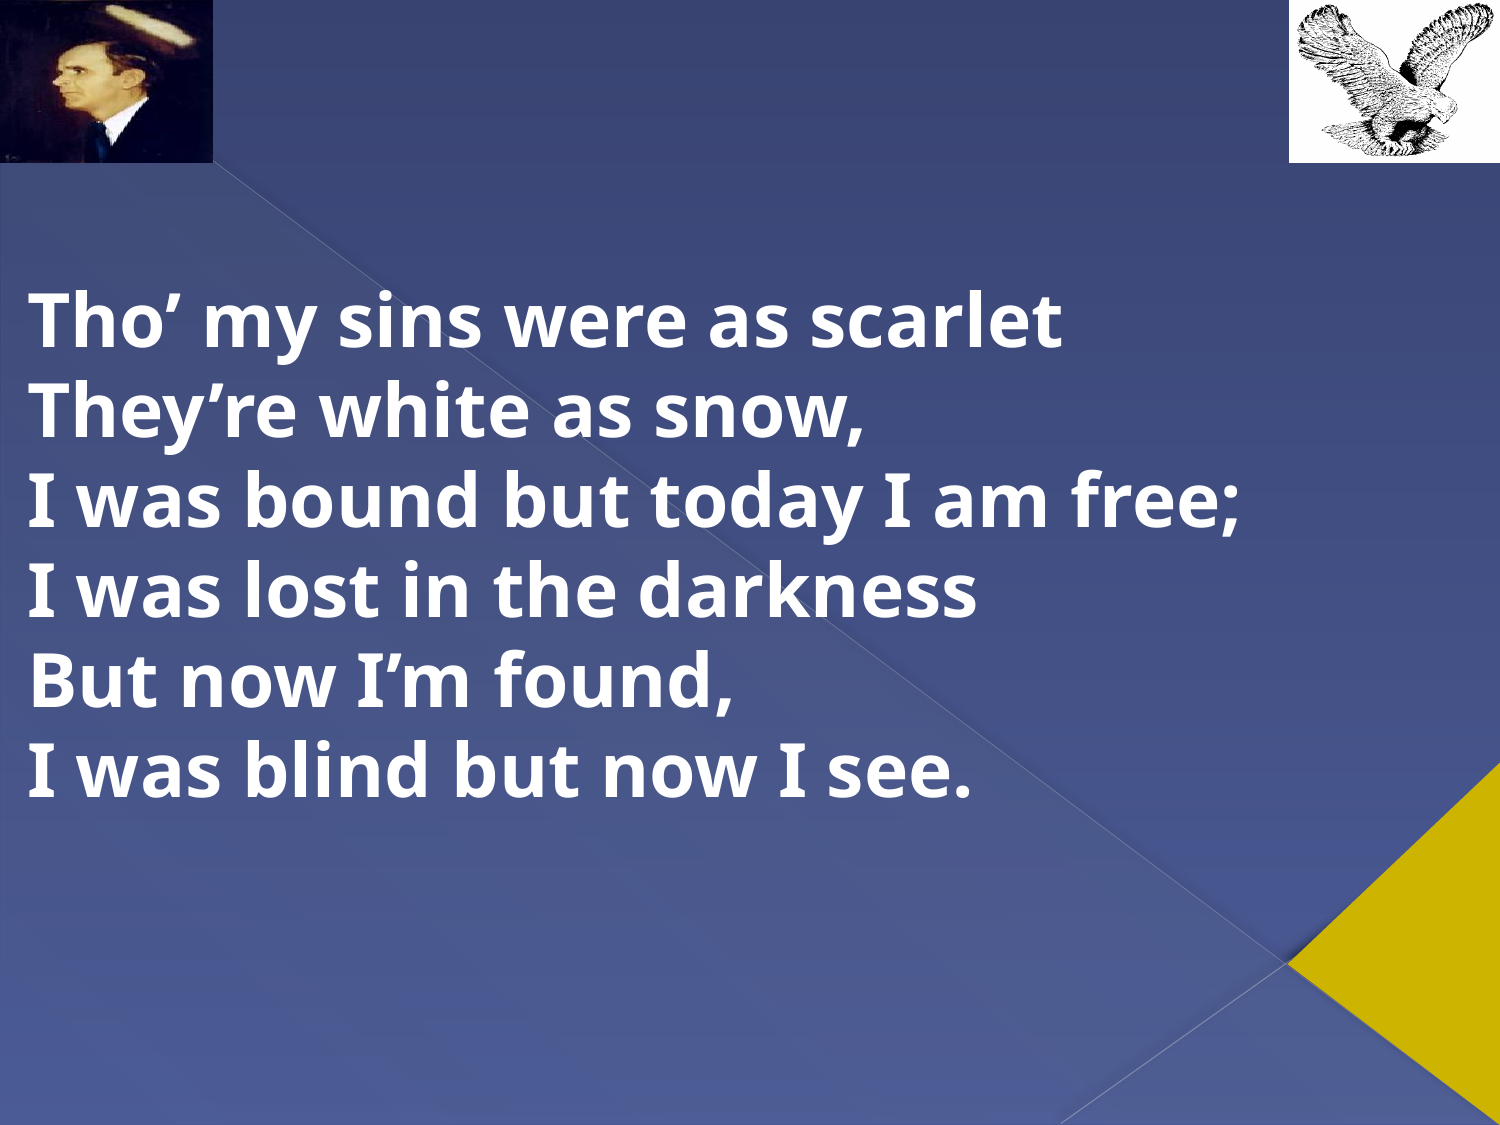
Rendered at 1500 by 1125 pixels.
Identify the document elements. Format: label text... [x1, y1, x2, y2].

text_box Tho’ my sins were as scarlet They’re white as snow, I was bound but today I am free; I was lost in the darkness But now I’m found, I was blind but now I see. [12, 174, 1500, 820]
text_box [1285, 820, 1500, 1125]
picture [0, 0, 213, 163]
picture [1288, 0, 1500, 163]
